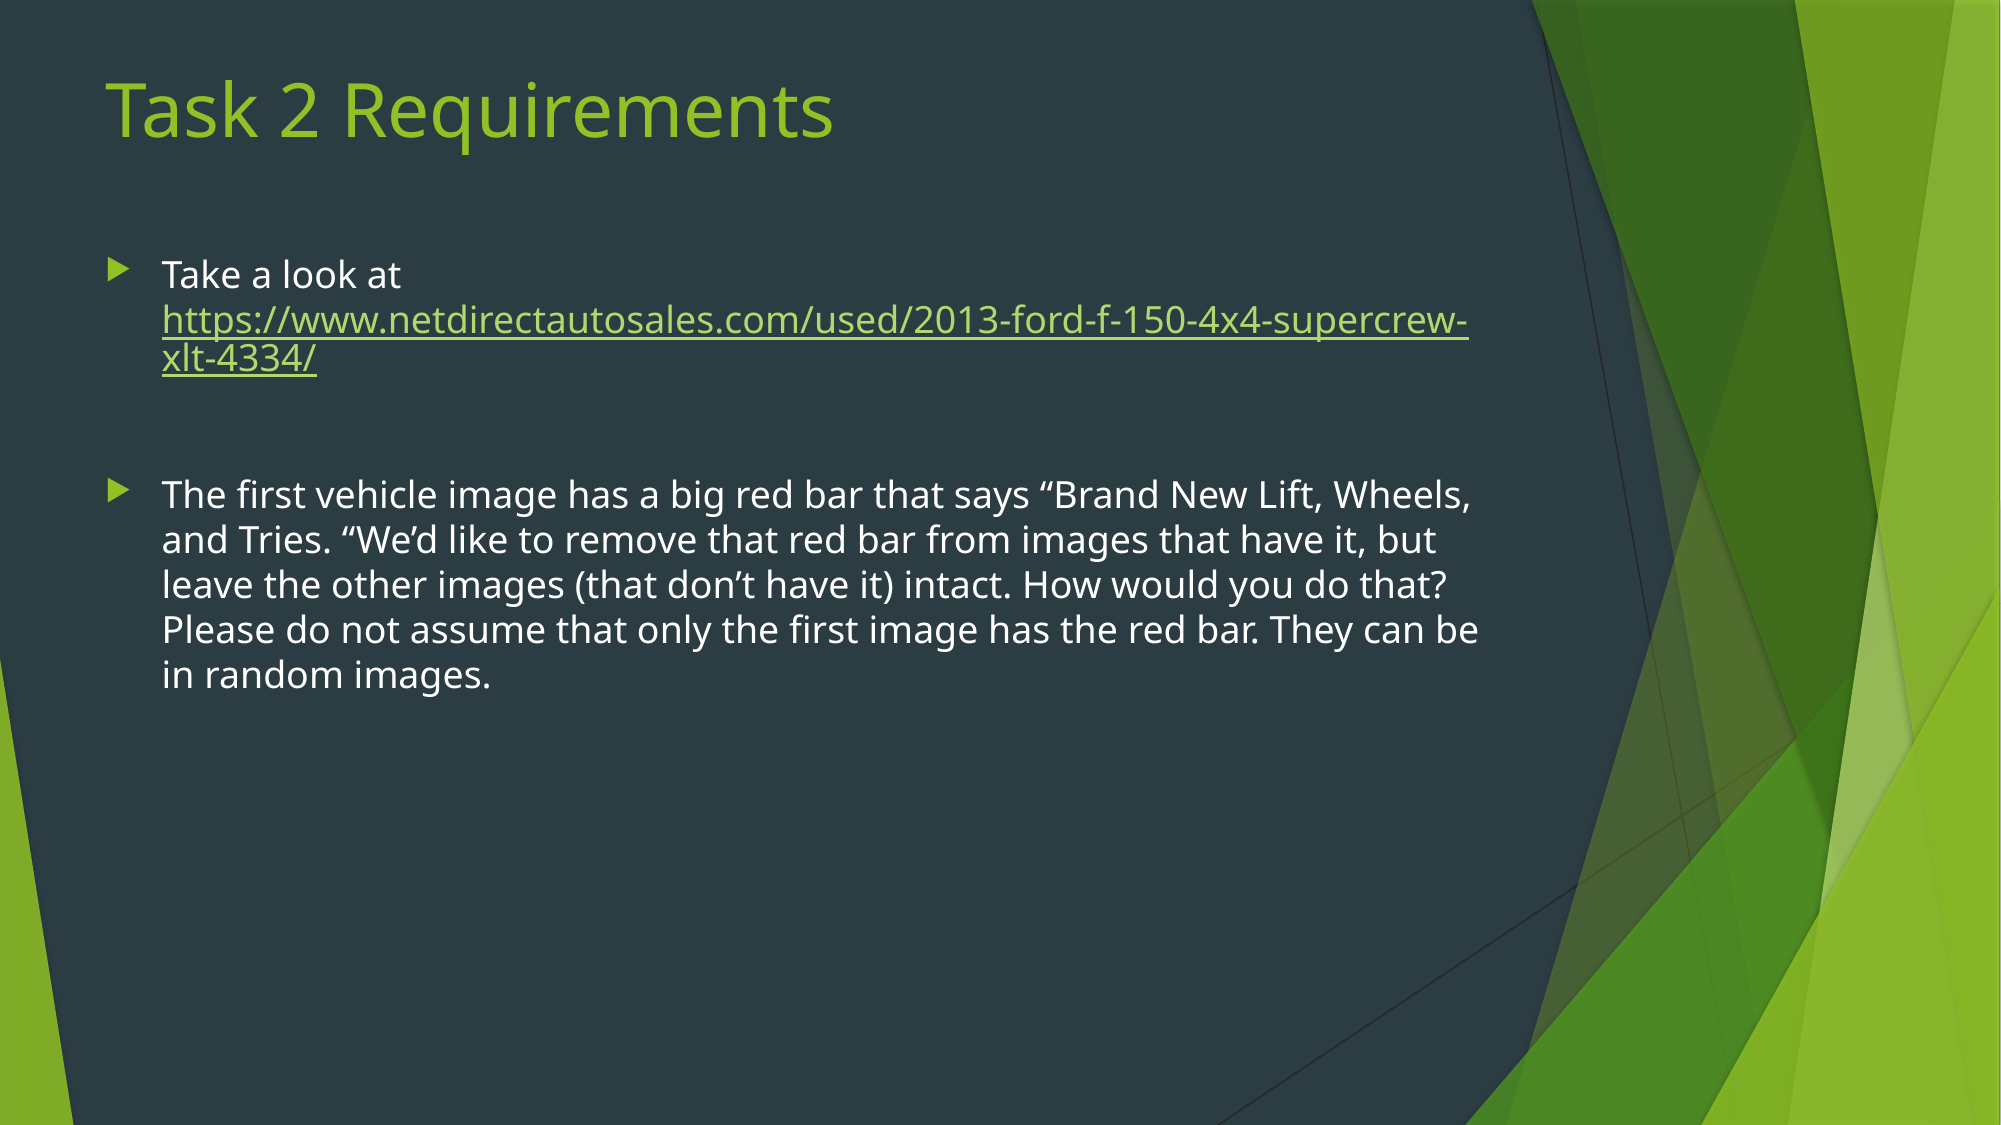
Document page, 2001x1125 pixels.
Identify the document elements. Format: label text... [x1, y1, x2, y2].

text_box Take a look at https://www.netdirectautosales.com/used/2013-ford-f-150-4x4-supercrew-xlt-4334/ The first vehicle image has a big red bar that says “Brand New Lift, Wheels, and Tries. “We’d like to remove that red bar from images that have it, but leave the other images (that don’t have it) intact. How would you do that? Please do not assume that only the first image has the red bar. They can be in random images. [90, 243, 1501, 931]
title Task 2 Requirements [90, 55, 1501, 243]
